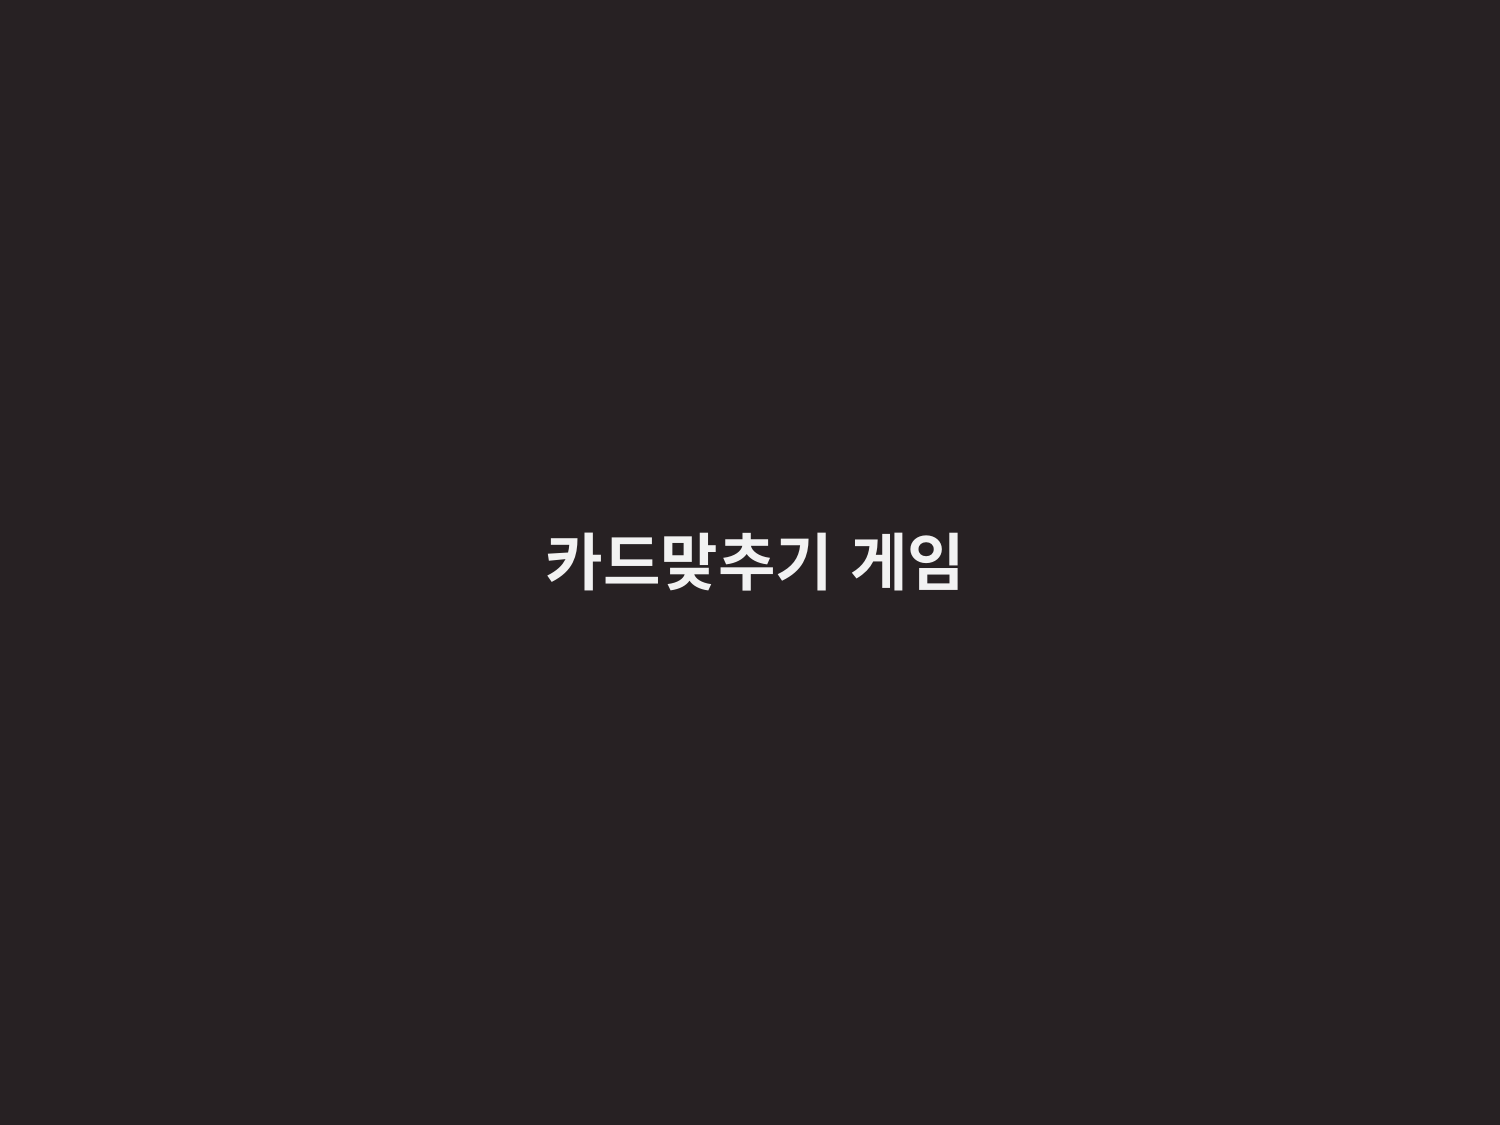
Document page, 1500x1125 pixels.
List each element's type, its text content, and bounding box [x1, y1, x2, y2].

text_box 카드맞추기 게임 [410, 515, 1102, 606]
